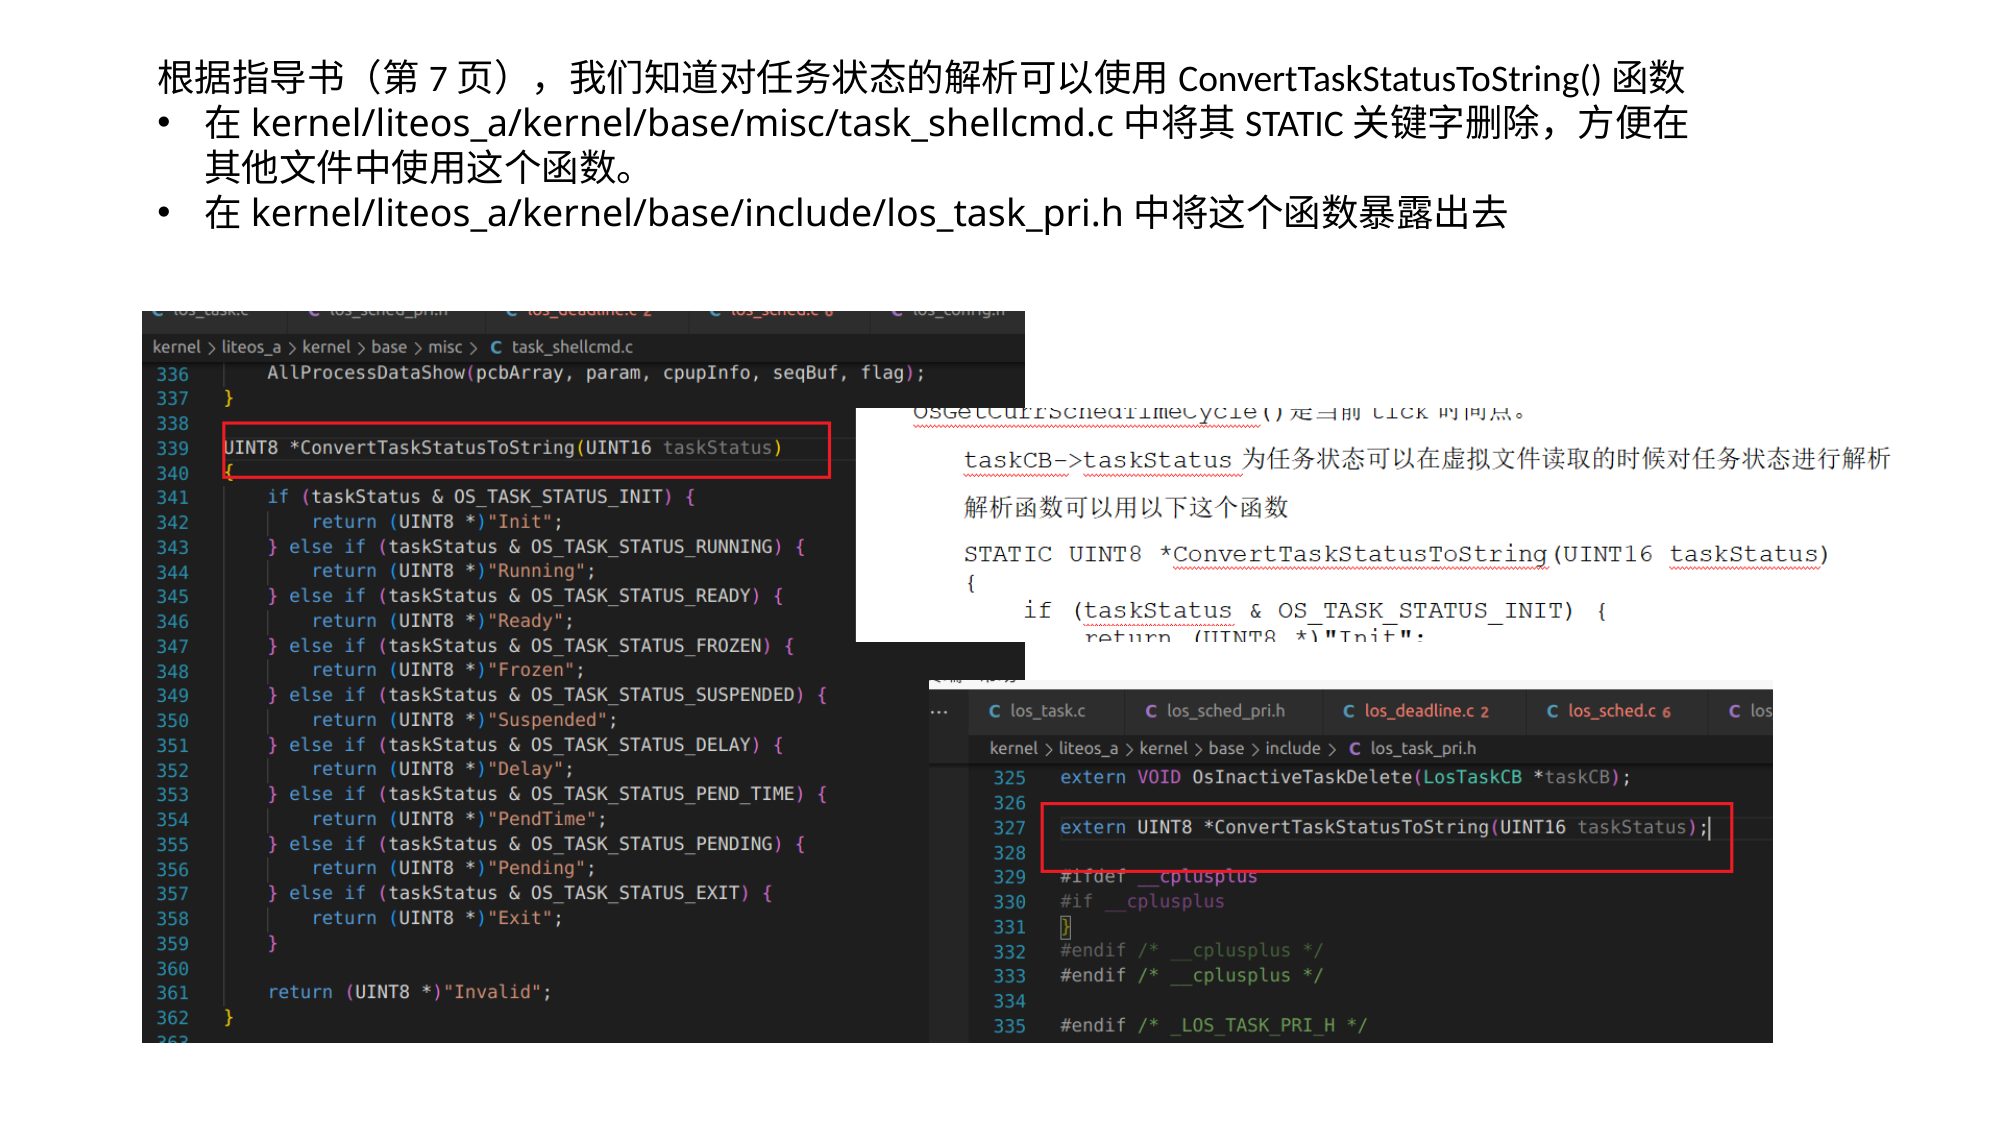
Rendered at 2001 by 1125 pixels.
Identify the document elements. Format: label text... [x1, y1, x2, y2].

picture [142, 311, 1947, 1043]
text_box 根据指导书（第7页），我们知道对任务状态的解析可以使用ConvertTaskStatusToString()函数 在kernel/liteos_a/kernel/base/misc/task_shellcmd.c中将其STATIC关键字删除，方便在其他文件中使用这个函数。 在kernel/liteos_a/kernel/base/include/los_task_pri.h中将这个函数暴露出去 [142, 46, 1739, 242]
